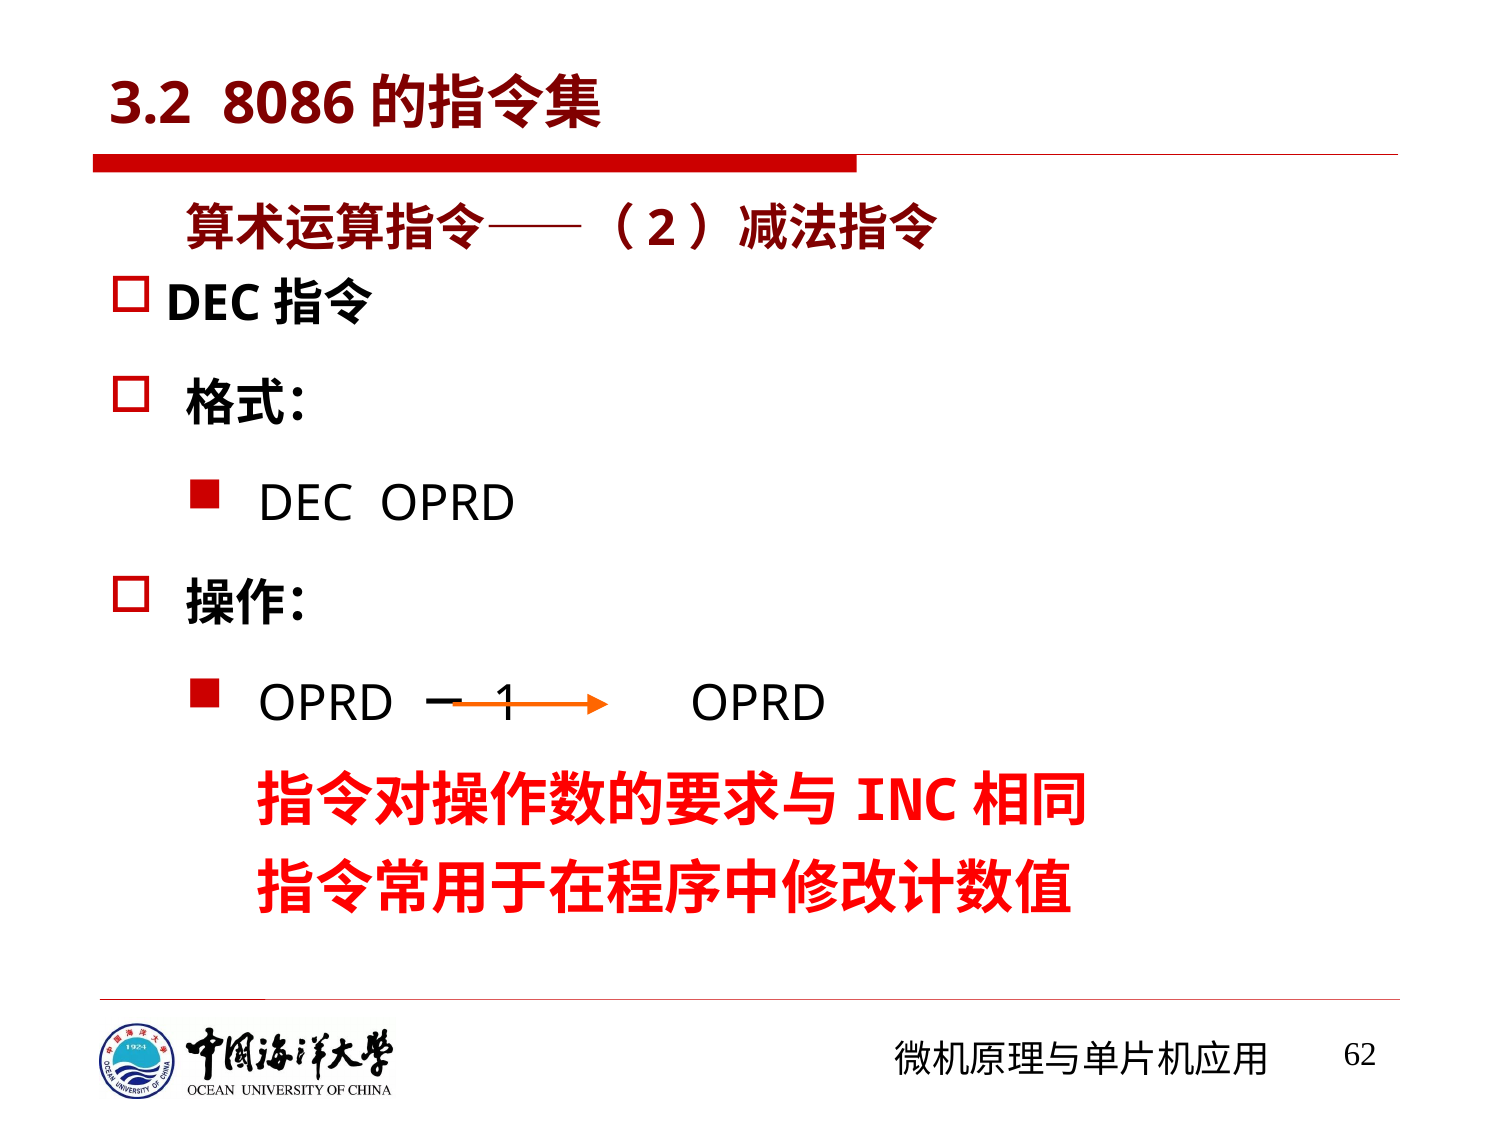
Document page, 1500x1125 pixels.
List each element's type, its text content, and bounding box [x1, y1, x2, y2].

title 3.2 8086的指令集 [94, 30, 1407, 143]
picture [99, 1017, 396, 1099]
slide_number 62 [1328, 1024, 1448, 1103]
text_box 指令对操作数的要求与INC相同 指令常用于在程序中修改计数值 [242, 751, 1143, 928]
text_box [454, 693, 609, 715]
list 算术运算指令——（2）减法指令 DEC指令 格式： DEC OPRD 操作： OPRD － 1 OPRD [93, 172, 1407, 1000]
